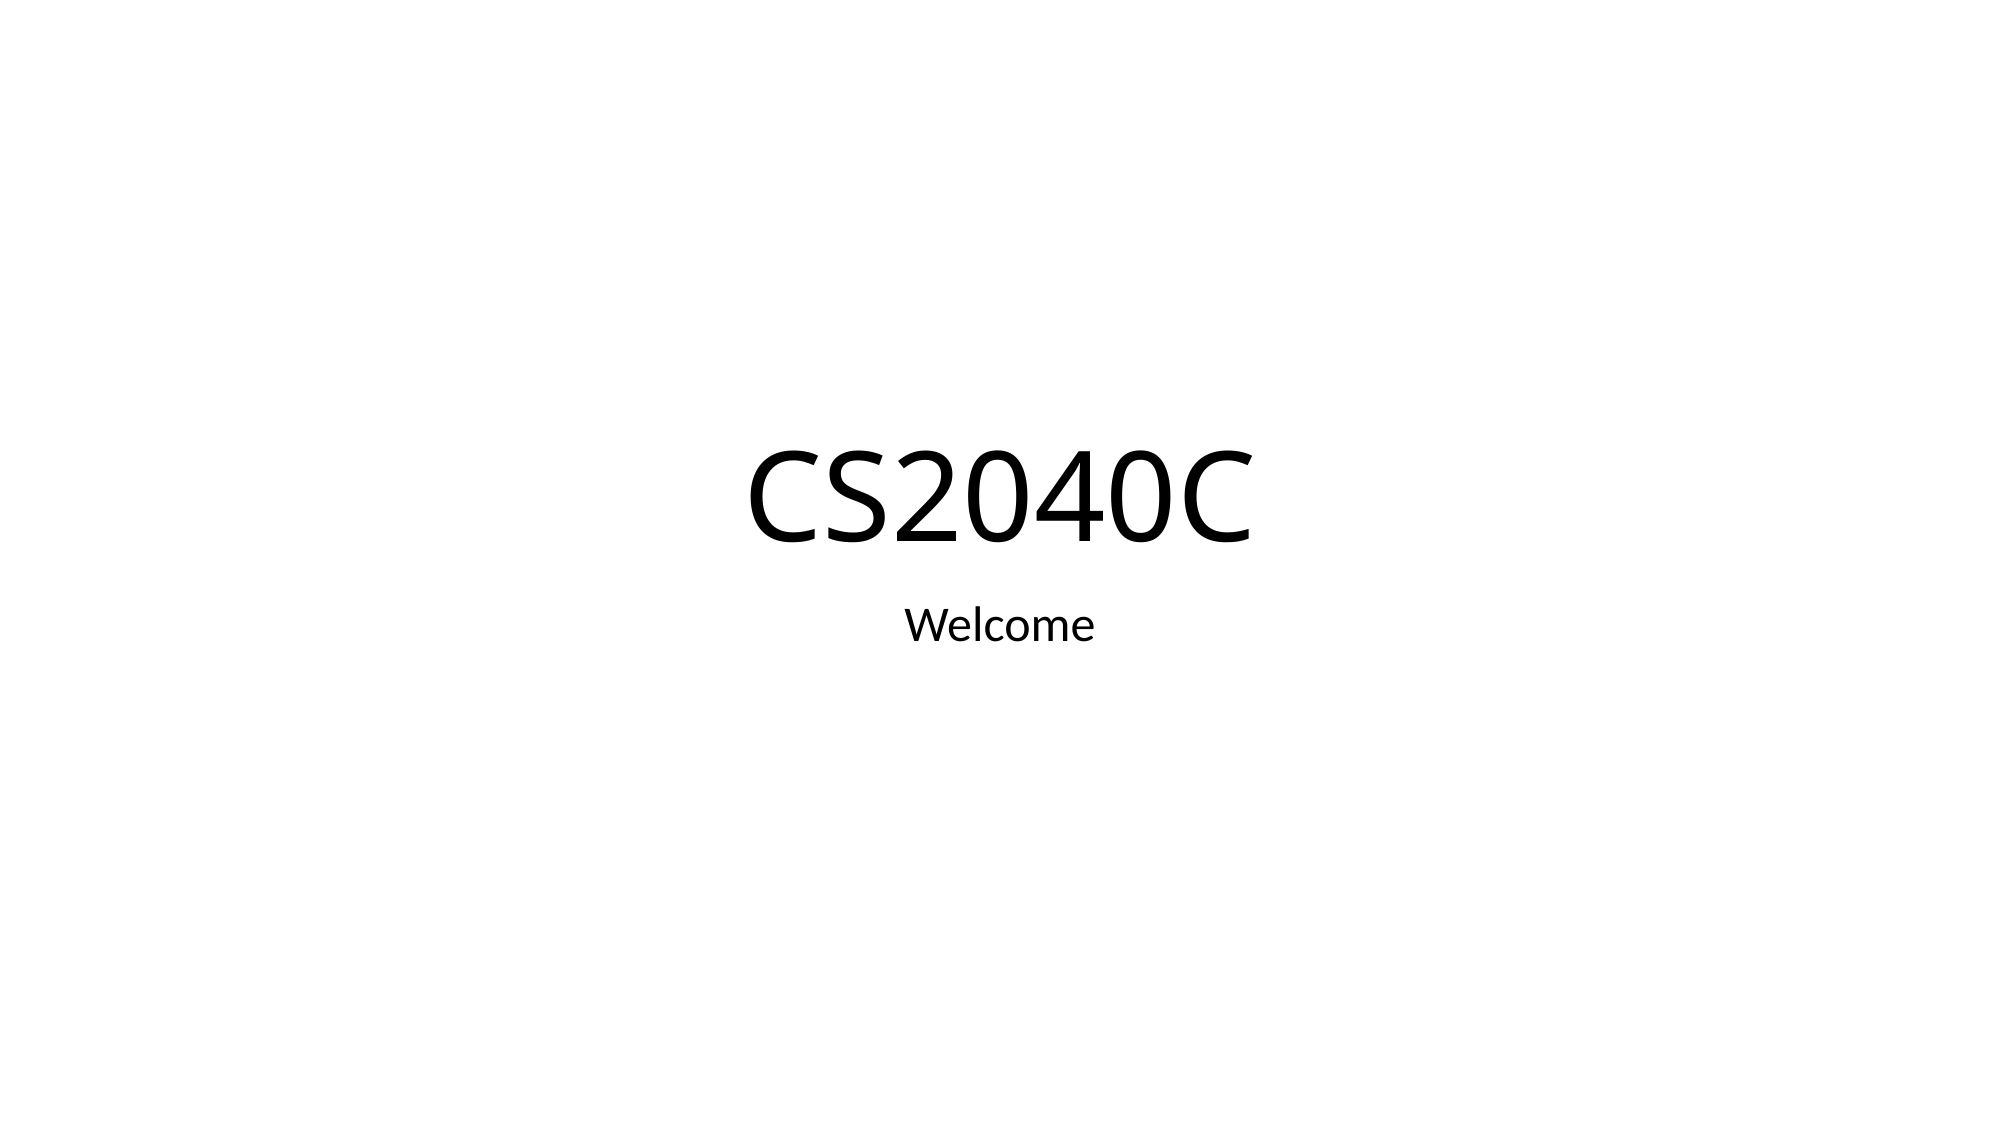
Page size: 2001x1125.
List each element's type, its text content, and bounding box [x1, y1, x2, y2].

title CS2040C [249, 184, 1750, 576]
subtitle Welcome [249, 590, 1750, 863]
